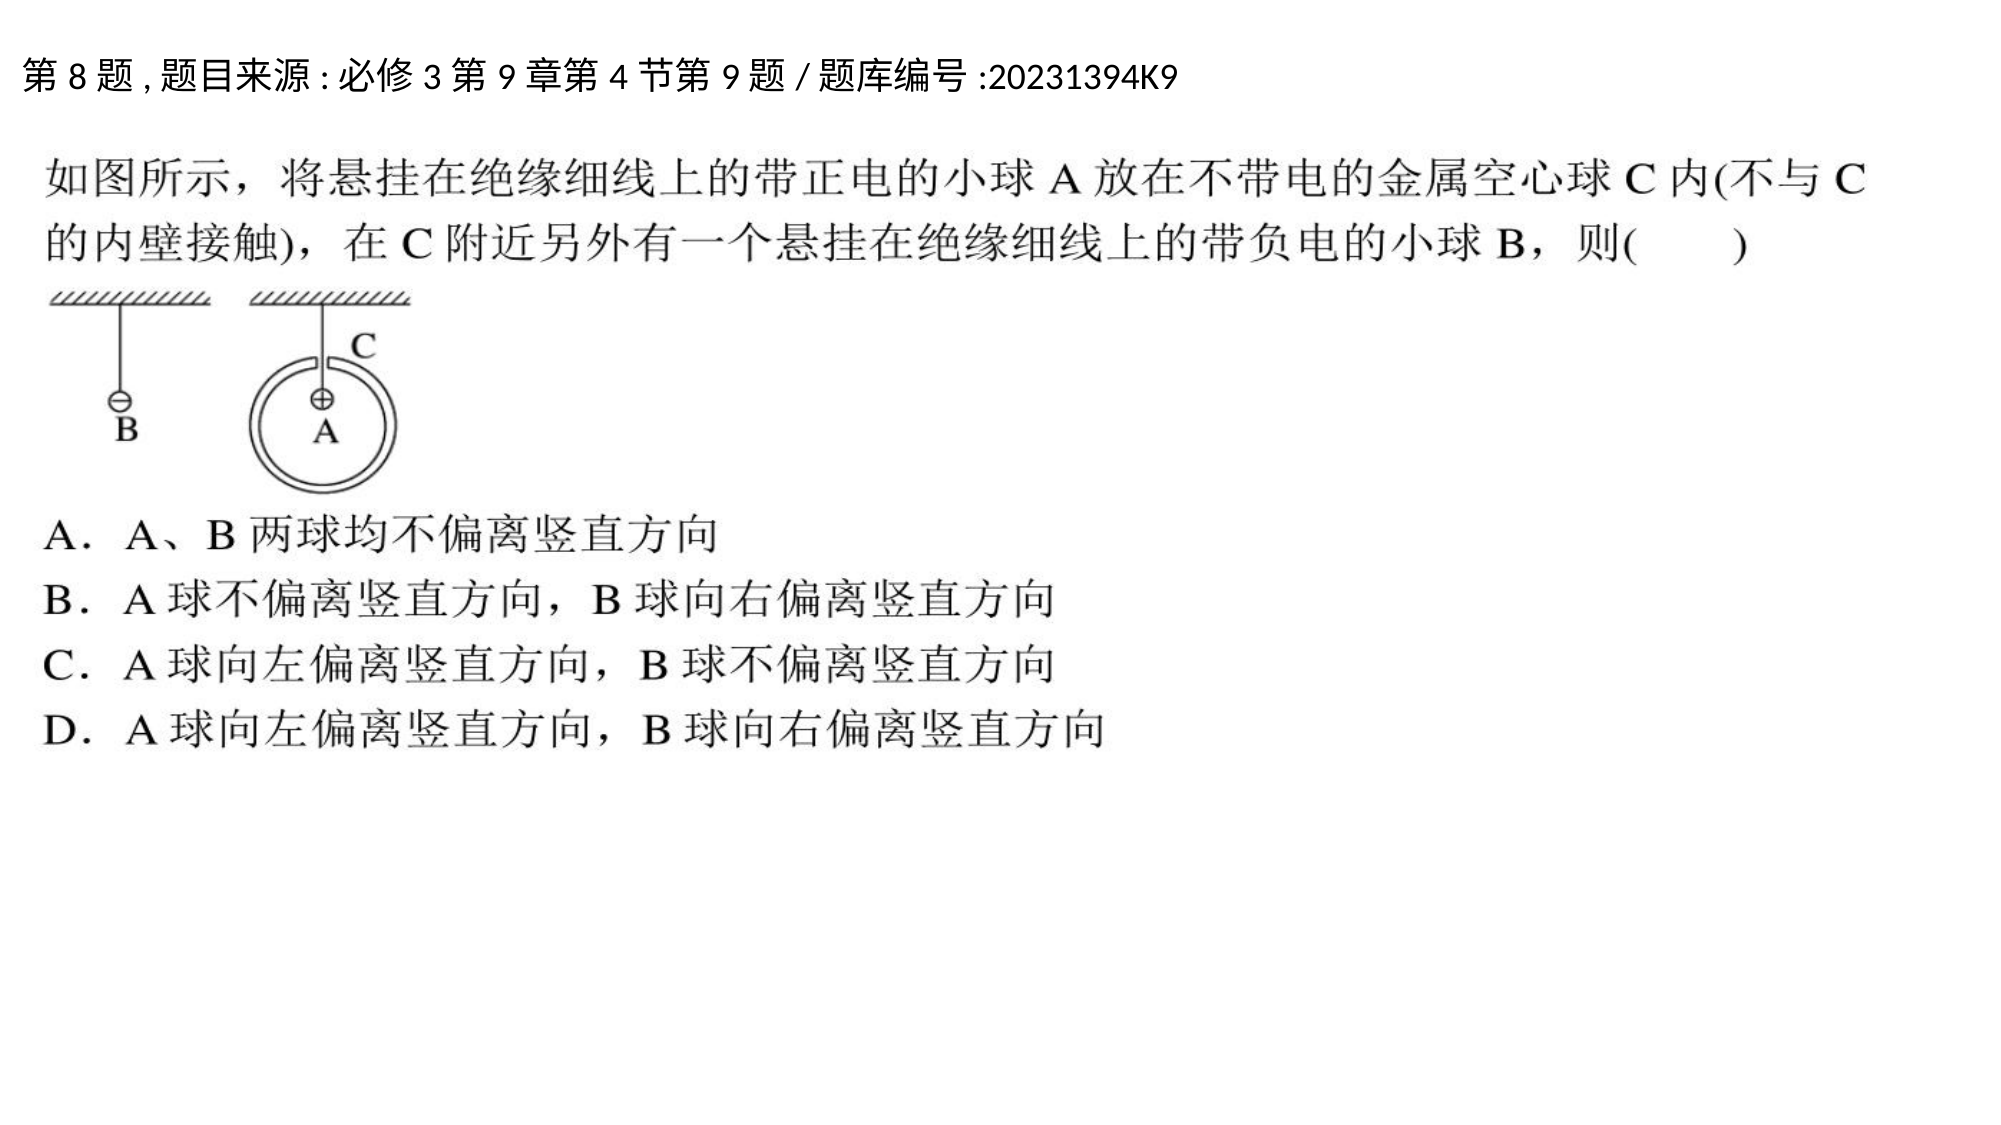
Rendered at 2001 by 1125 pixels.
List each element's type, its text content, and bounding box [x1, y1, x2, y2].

picture [0, 149, 1949, 1125]
text_box 第8题,题目来源:必修3第9章第4节第9题/题库编号:20231394K9 [6, 0, 1194, 105]
